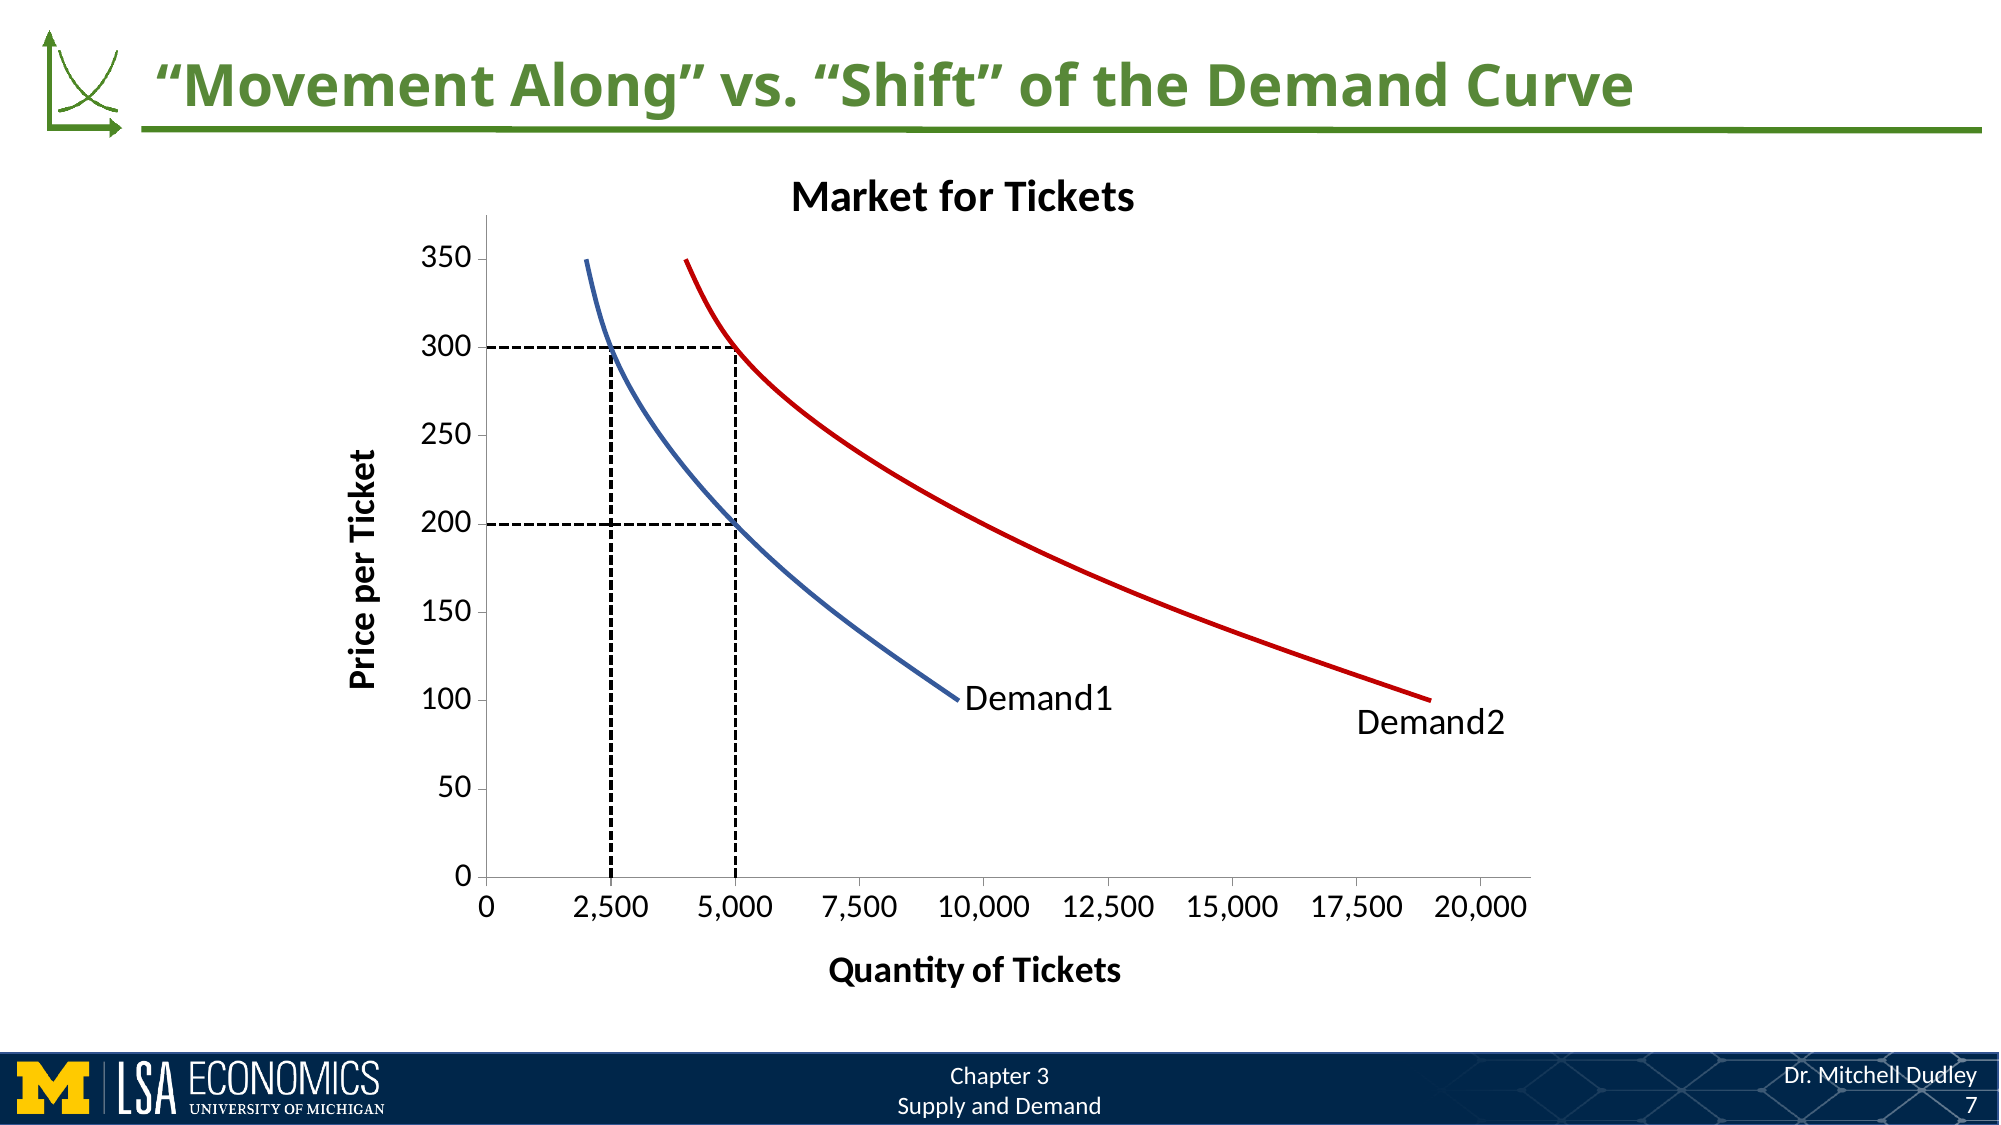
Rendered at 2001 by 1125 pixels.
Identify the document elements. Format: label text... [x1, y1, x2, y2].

picture [1363, 1052, 2001, 1125]
chart [326, 137, 1600, 1018]
list “Movement Along” vs. “Shift” of the Demand Curve [141, 48, 1657, 128]
picture [16, 1060, 385, 1115]
